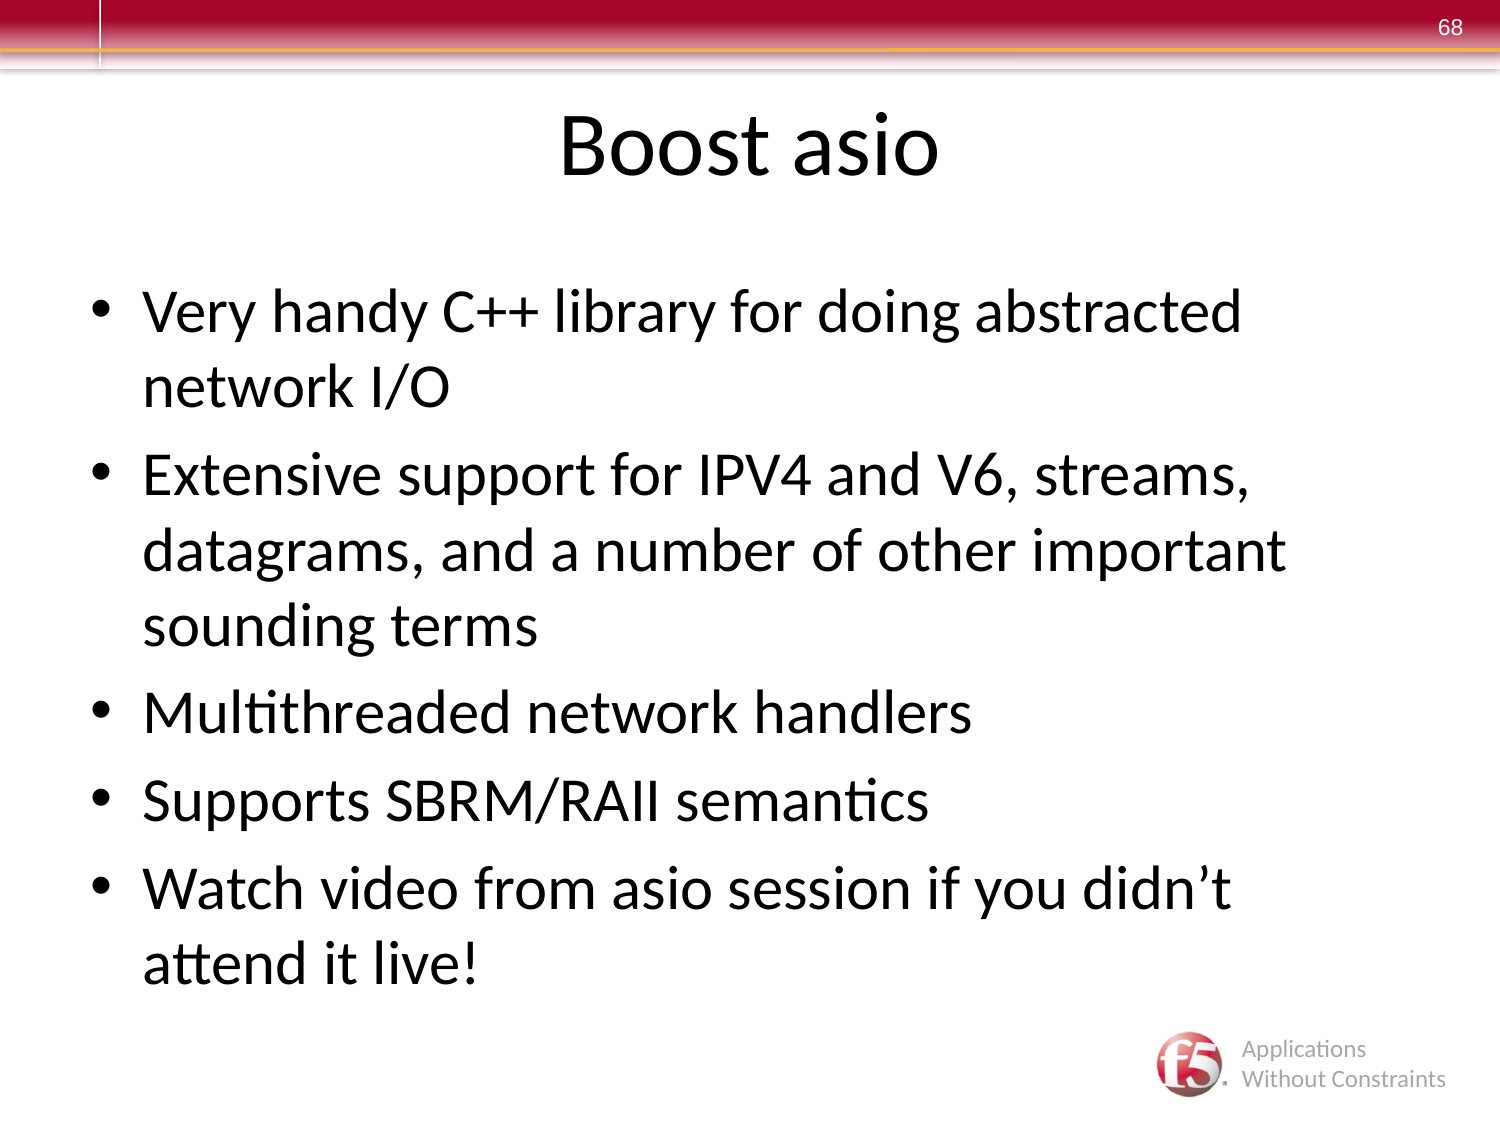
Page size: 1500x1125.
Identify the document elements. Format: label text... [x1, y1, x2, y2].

list Very handy C++ library for doing abstracted network I/O Extensive support for IPV4 and V6, streams, datagrams, and a number of other important sounding terms Multithreaded network handlers Supports SBRM/RAII semantics Watch video from asio session if you didn’t attend it live! [75, 262, 1425, 1005]
title Boost asio [75, 45, 1425, 233]
picture [1149, 1024, 1229, 1104]
